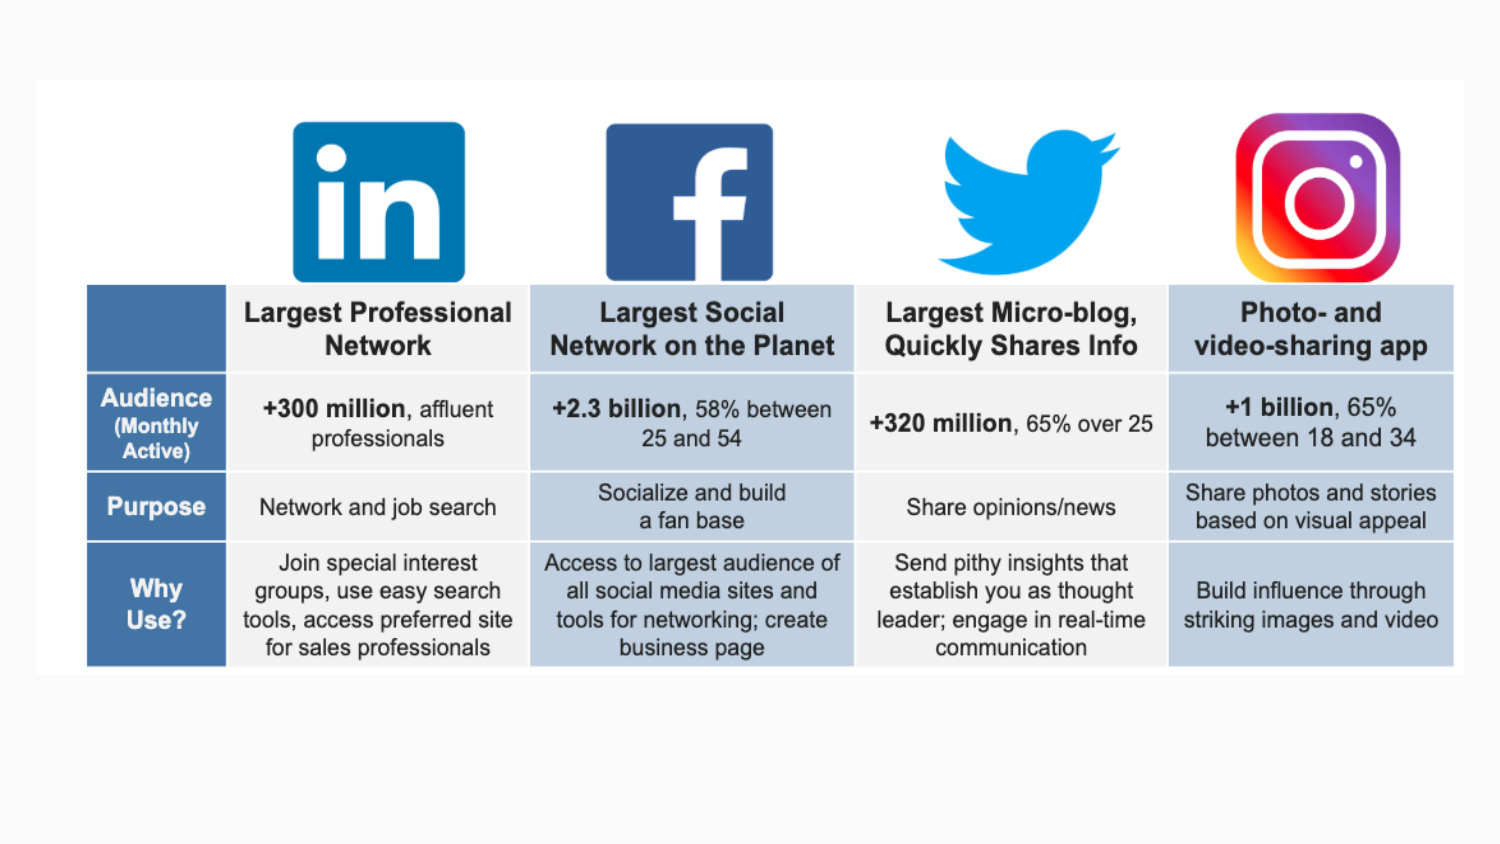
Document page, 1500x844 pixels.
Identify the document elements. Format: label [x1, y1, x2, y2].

picture [36, 79, 1464, 675]
